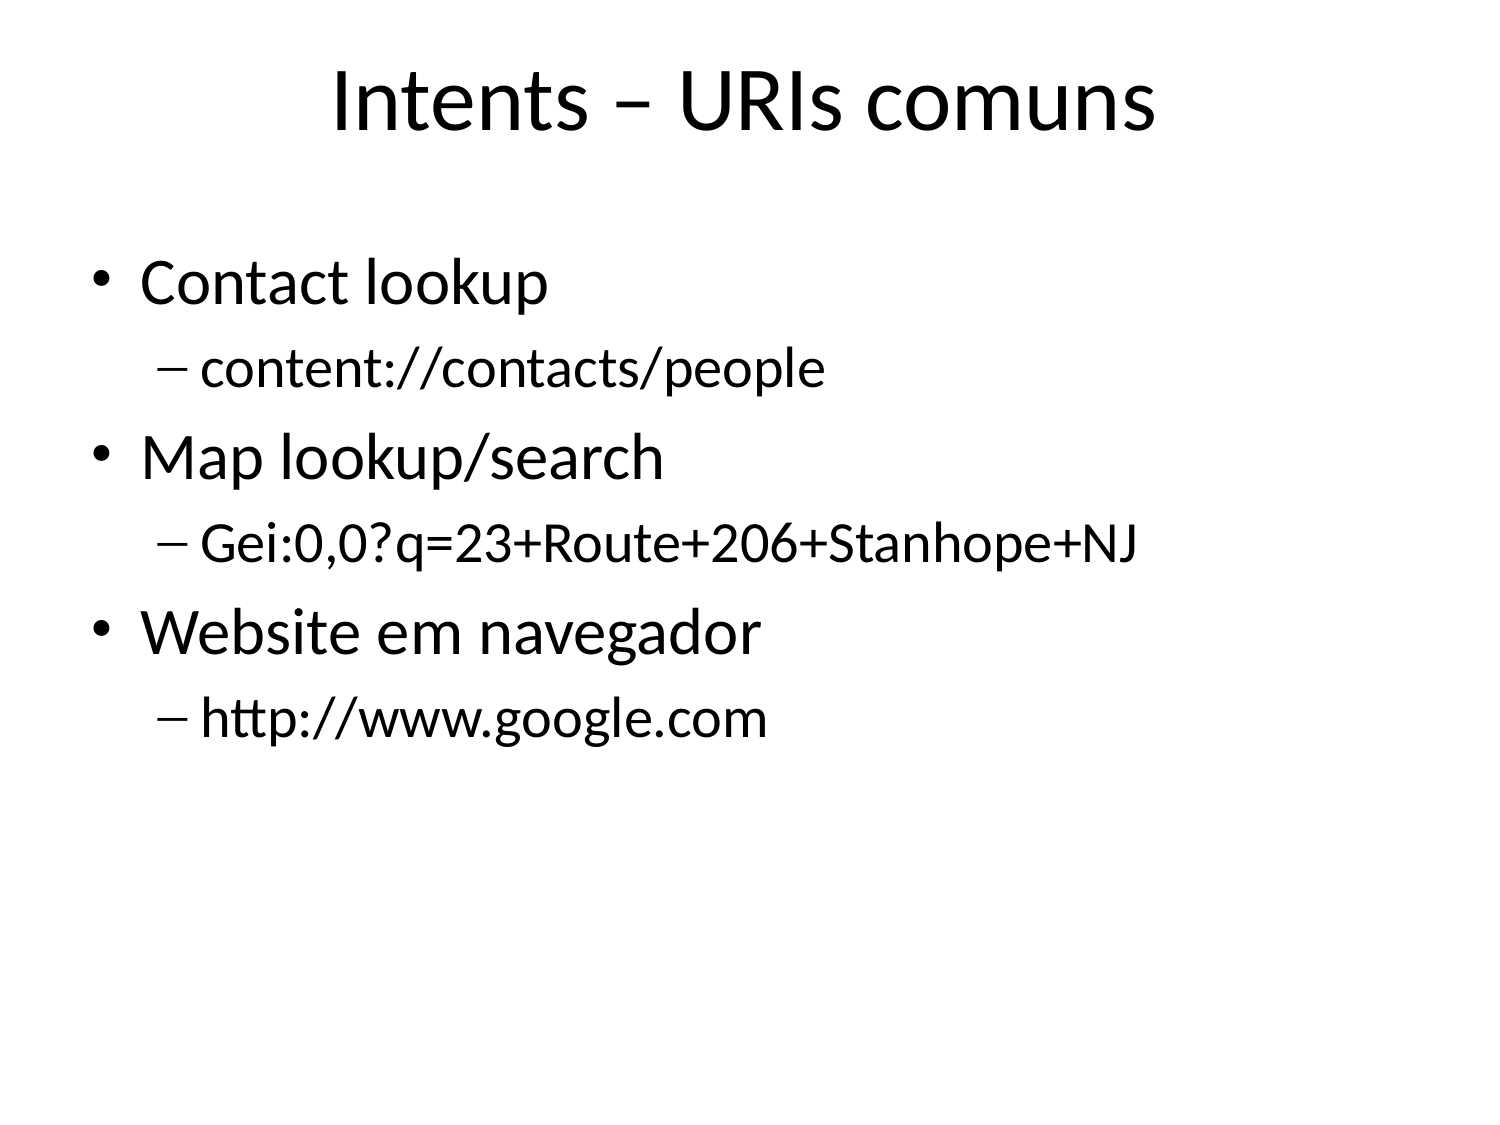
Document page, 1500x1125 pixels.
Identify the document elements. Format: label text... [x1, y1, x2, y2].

title Intents – URIs comuns [69, 0, 1419, 188]
list Contact lookup content://contacts/people Map lookup/search Gei:0,0?q=23+Route+206+Stanhope+NJ Website em navegador http://www.google.com [74, 230, 1425, 1066]
